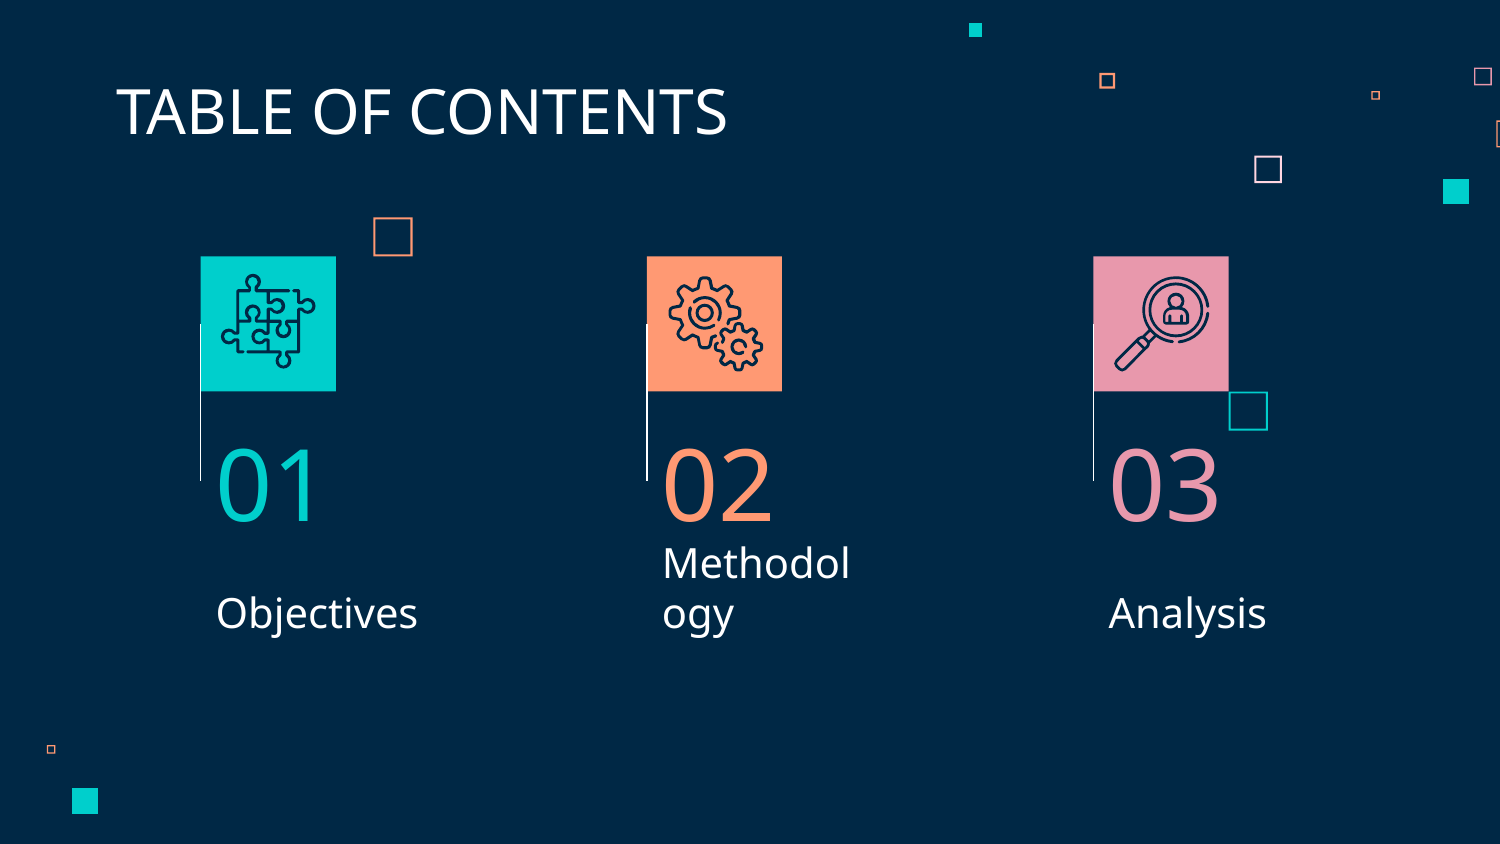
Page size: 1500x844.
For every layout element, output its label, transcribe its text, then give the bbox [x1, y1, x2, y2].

title 03 [1093, 434, 1382, 529]
text_box [1093, 256, 1229, 392]
title 01 [200, 434, 489, 529]
title Analysis [1093, 557, 1463, 652]
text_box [1113, 276, 1210, 372]
text_box [646, 256, 782, 392]
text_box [668, 276, 764, 372]
title Methodology [646, 557, 875, 652]
text_box [220, 273, 316, 369]
text_box [373, 217, 413, 257]
title Objectives [200, 557, 554, 652]
title 02 [646, 434, 935, 529]
text_box [200, 256, 336, 392]
text_box [1228, 391, 1268, 431]
title TABLE OF CONTENTS [101, 67, 853, 163]
